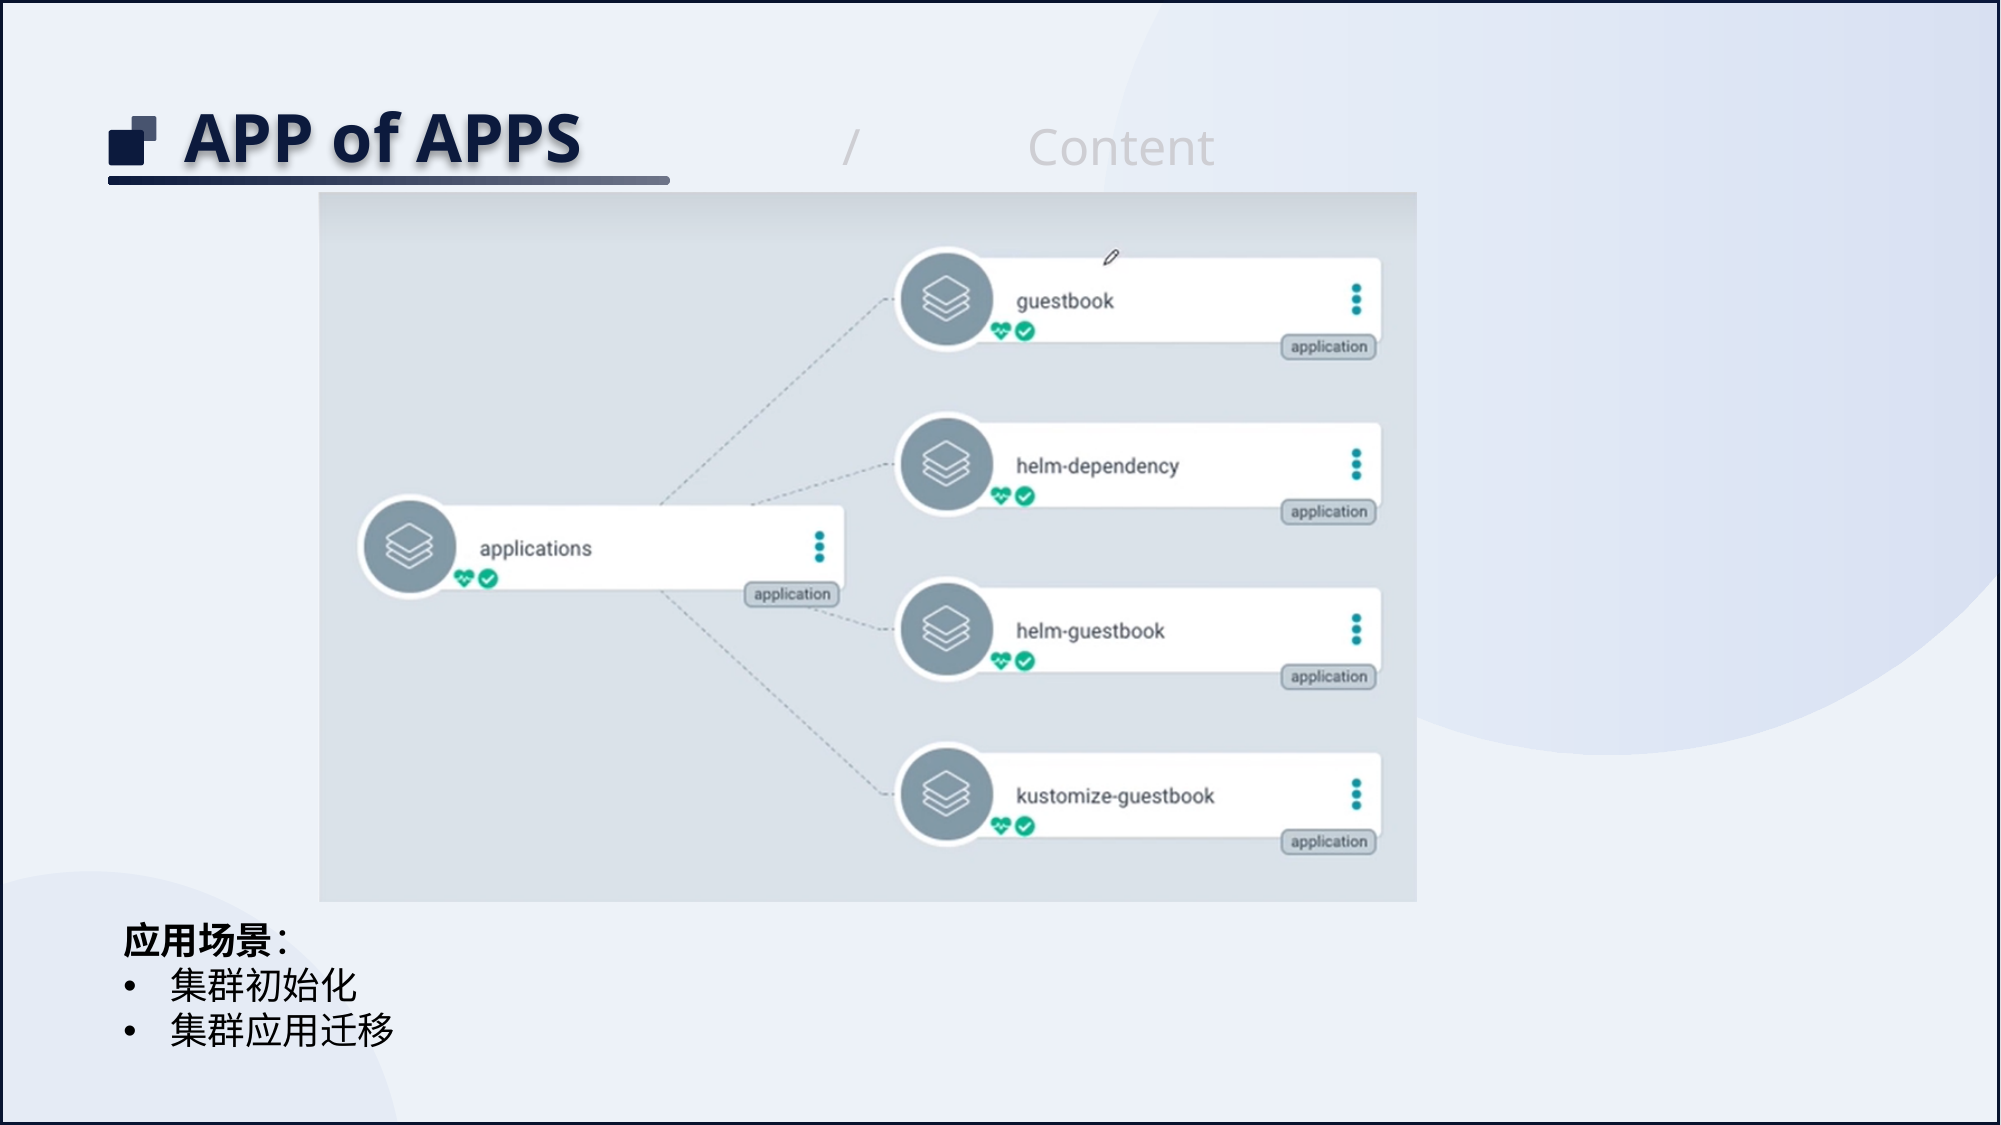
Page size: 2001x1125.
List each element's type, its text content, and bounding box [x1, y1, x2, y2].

picture [318, 192, 1417, 902]
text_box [108, 115, 157, 166]
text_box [155, 87, 1364, 185]
text_box [104, 174, 152, 189]
text_box 应用场景： 集群初始化 集群应用迁移 [108, 910, 1903, 1082]
